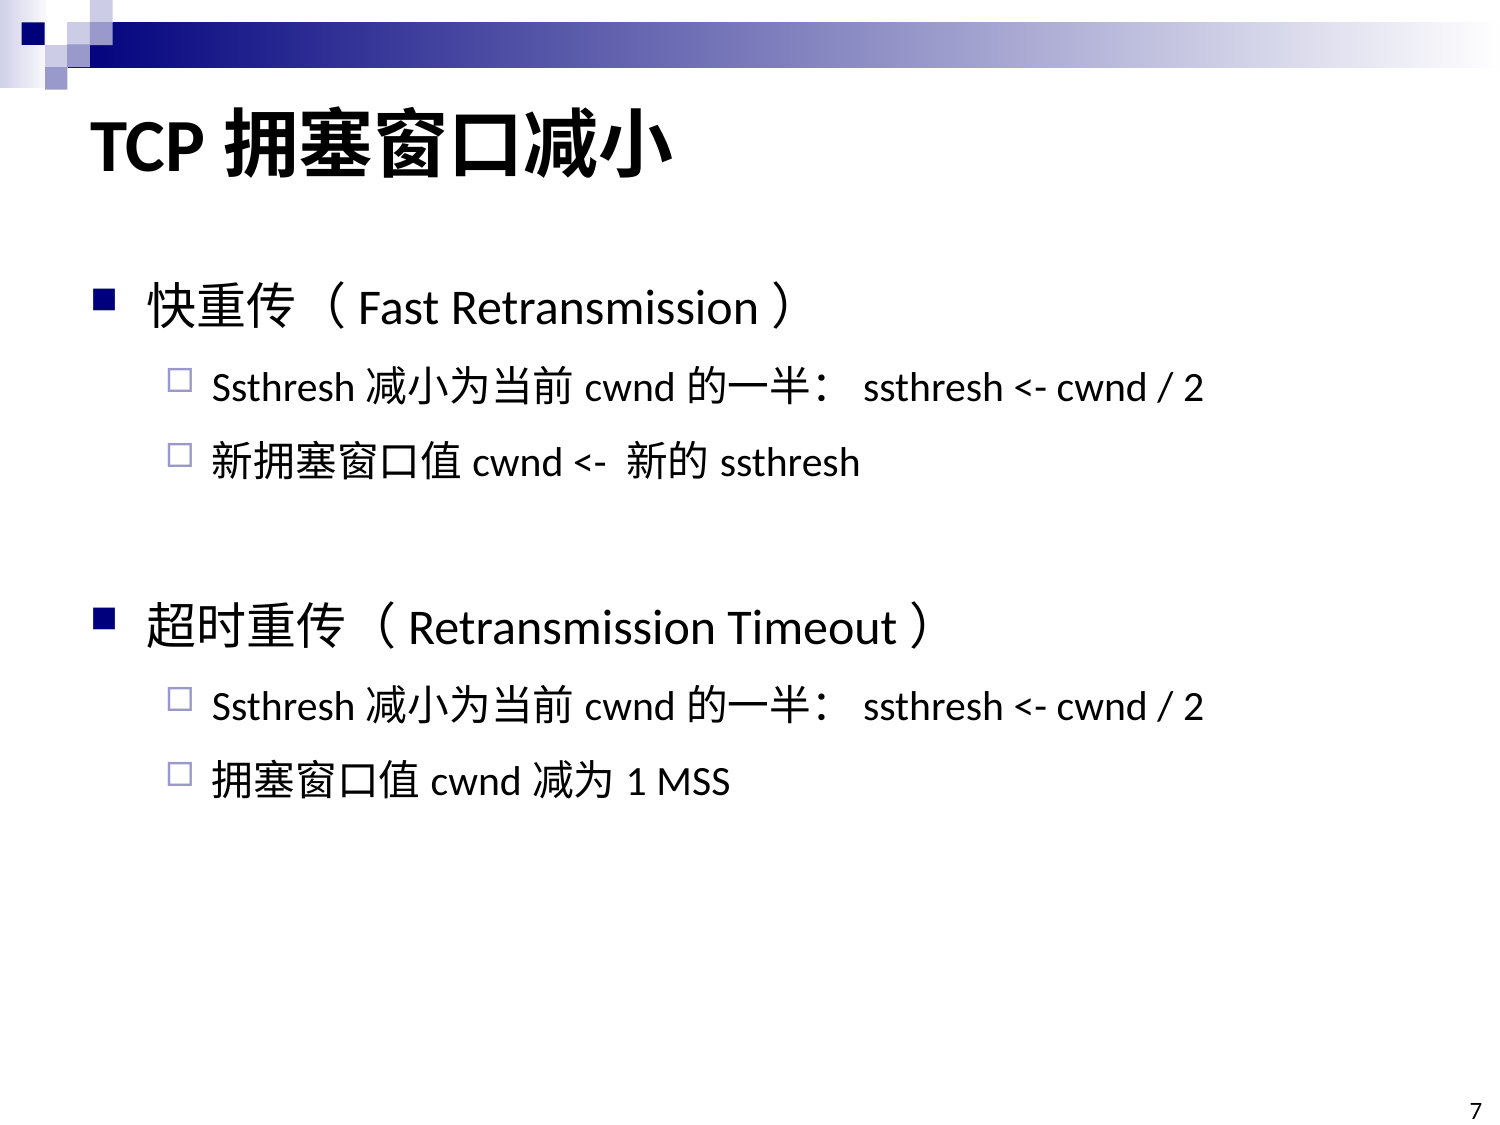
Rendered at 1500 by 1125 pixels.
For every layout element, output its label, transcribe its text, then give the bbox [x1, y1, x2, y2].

slide_number 7 [1448, 1100, 1483, 1125]
title TCP拥塞窗口减小 [75, 75, 1425, 209]
list 快重传（Fast Retransmission） Ssthresh减小为当前cwnd的一半：ssthresh <- cwnd / 2 新拥塞窗口值cwnd <- 新的ssthresh 超时重传（Retransmission Timeout） Ssthresh减小为当前cwnd的一半：ssthresh <- cwnd / 2 拥塞窗口值cwnd减为1 MSS [75, 237, 1425, 1063]
